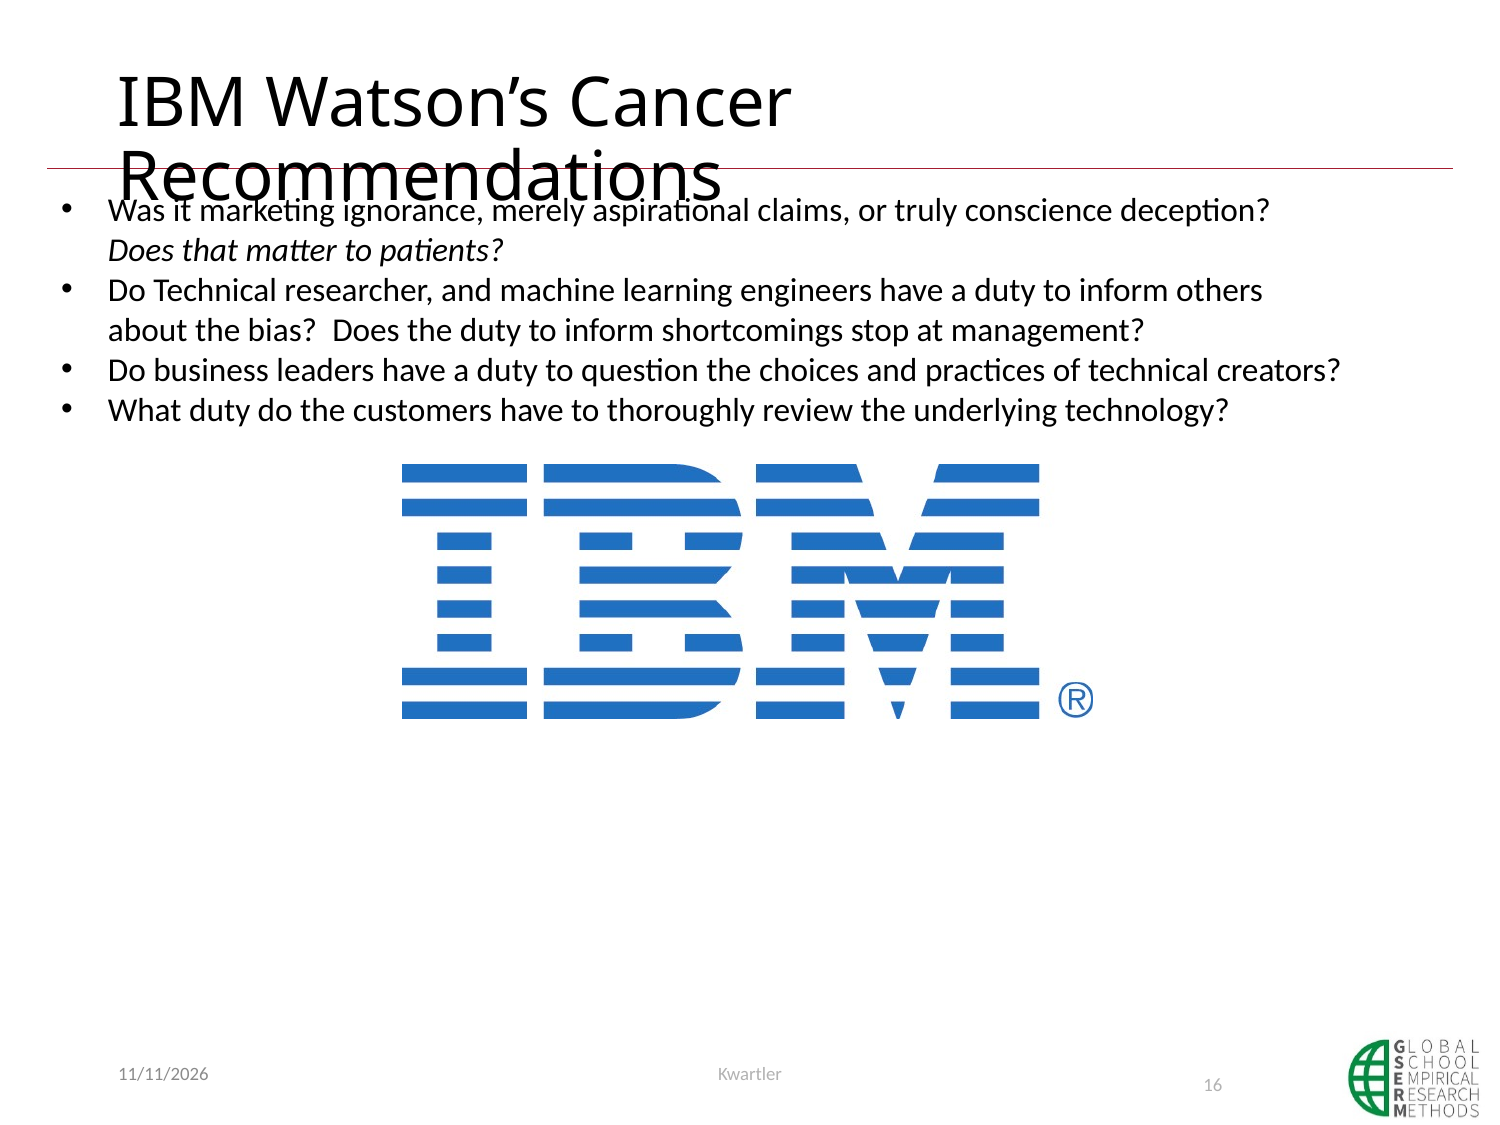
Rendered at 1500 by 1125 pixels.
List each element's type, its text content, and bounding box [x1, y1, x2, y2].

text_box Was it marketing ignorance, merely aspirational claims, or truly conscience deception? Does that matter to patients? Do Technical researcher, and machine learning engineers have a duty to inform others about the bias? Does the duty to inform shortcomings stop at management? Do business leaders have a duty to question the choices and practices of technical creators? What duty do the customers have to thoroughly review the underlying technology? [45, 192, 1366, 424]
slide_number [103, 1042, 441, 1103]
title IBM Watson’s Cancer Recommendations [103, 59, 1397, 157]
footer Kwartler [496, 1042, 1004, 1103]
slide_number 16 [1188, 1042, 1330, 1103]
picture [1342, 1031, 1500, 1120]
picture [402, 464, 1093, 719]
